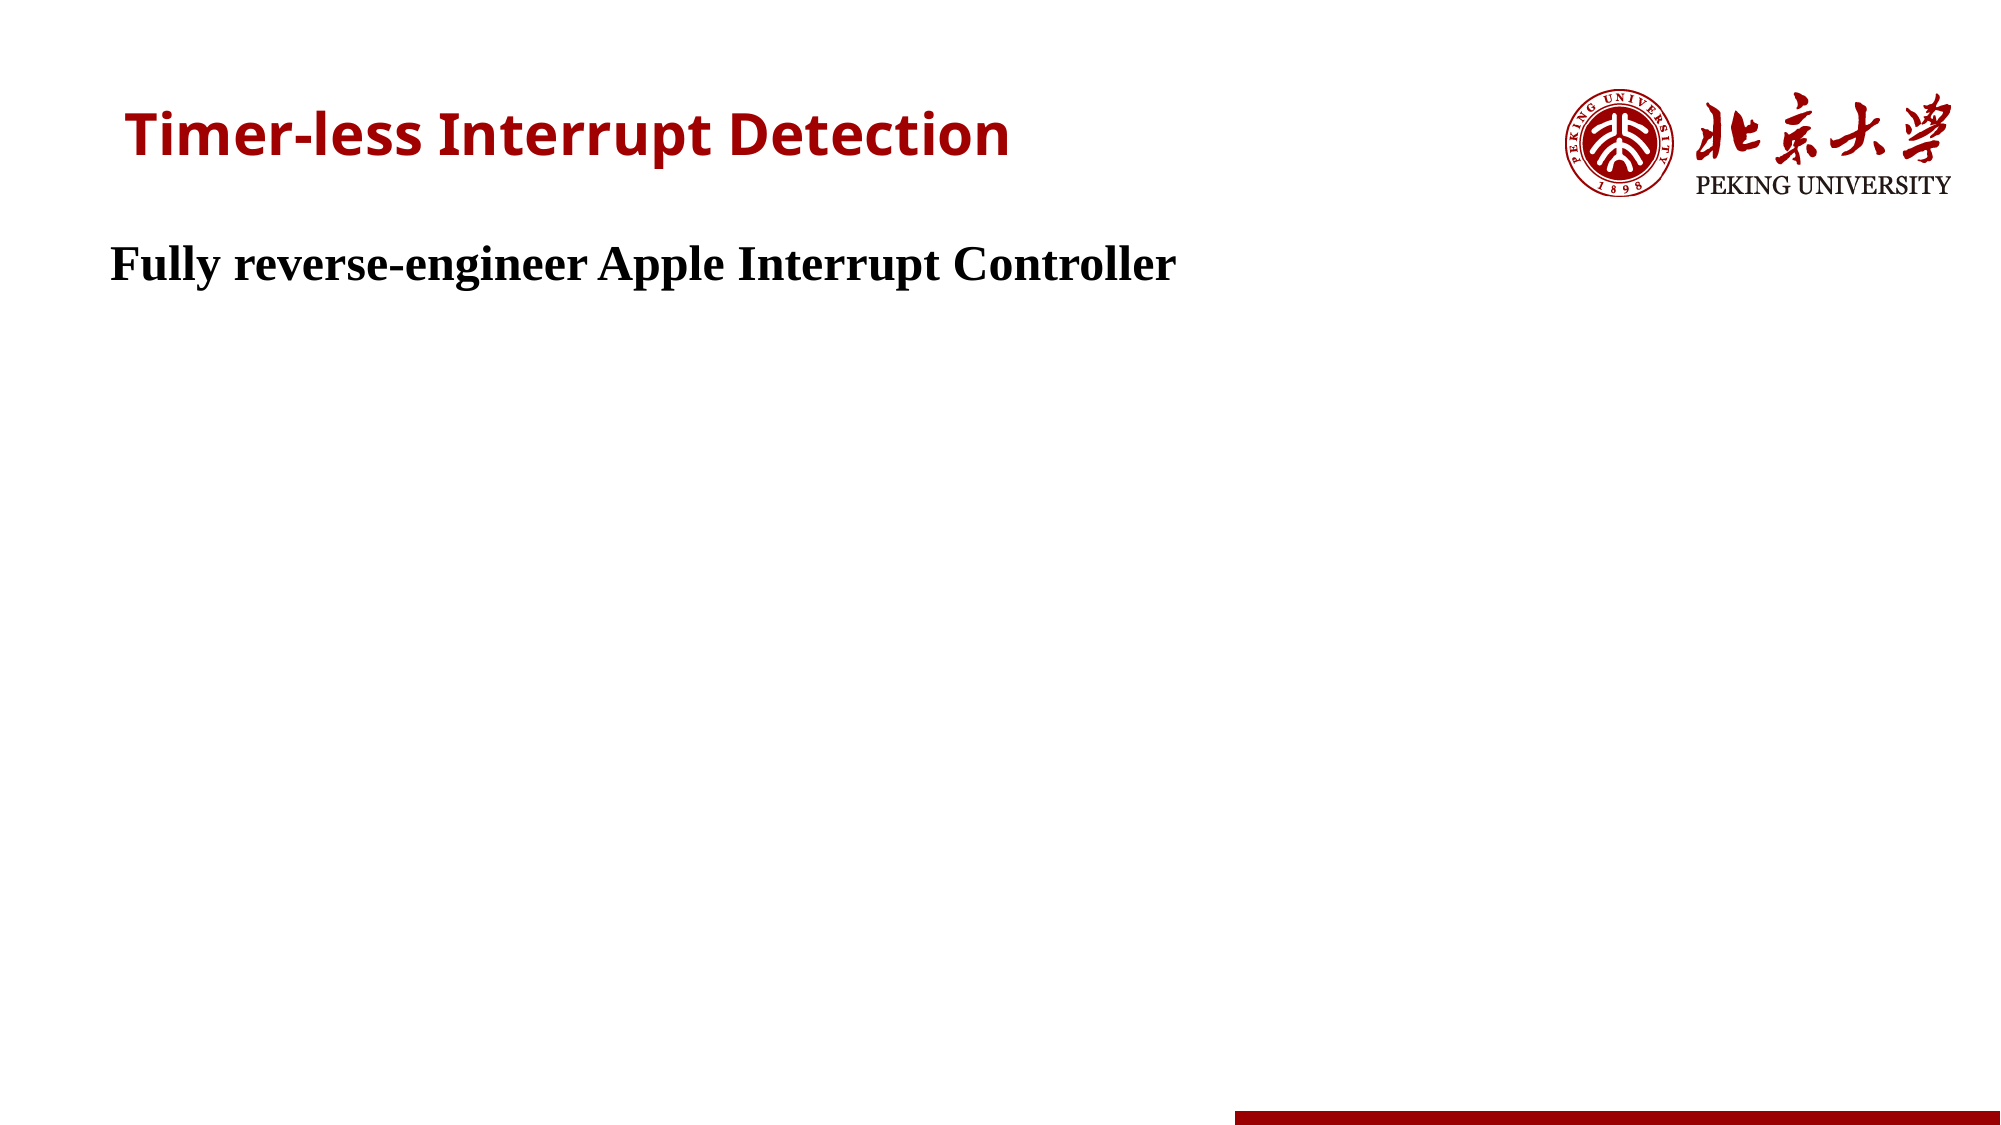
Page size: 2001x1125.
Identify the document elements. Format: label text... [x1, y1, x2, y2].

picture [1565, 89, 1951, 197]
text_box Fully reverse-engineer Apple Interrupt Controller [95, 211, 1254, 814]
text_box Timer-less Interrupt Detection [109, 89, 1487, 175]
text_box [1235, 1111, 2000, 1125]
